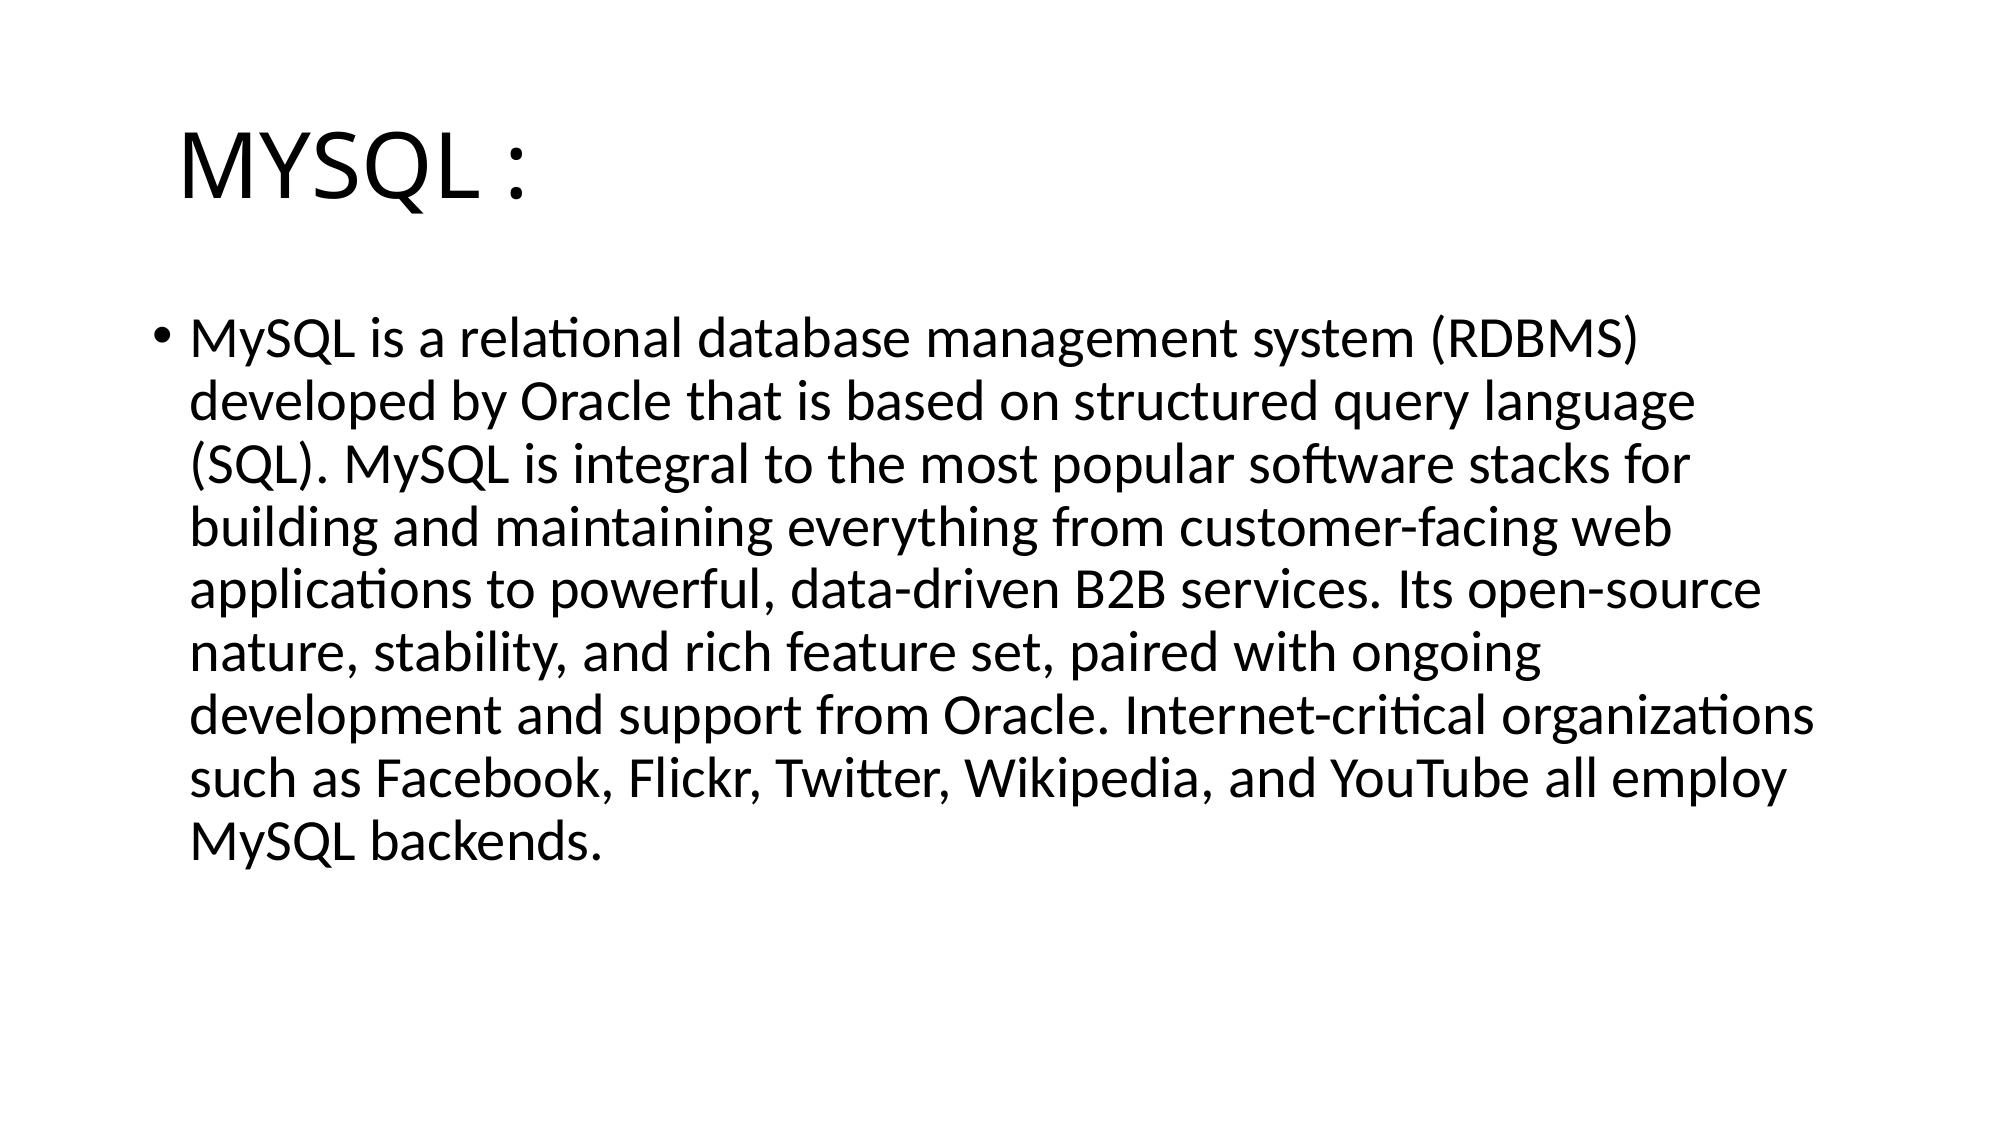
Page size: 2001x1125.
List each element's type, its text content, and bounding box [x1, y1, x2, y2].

list MySQL is a relational database management system (RDBMS) developed by Oracle that is based on structured query language (SQL). MySQL is integral to the most popular software stacks for building and maintaining everything from customer-facing web applications to powerful, data-driven B2B services. Its open-source nature, stability, and rich feature set, paired with ongoing development and support from Oracle. Internet-critical organizations such as Facebook, Flickr, Twitter, Wikipedia, and YouTube all employ MySQL backends. [137, 299, 1863, 1014]
title MYSQL : [137, 59, 1863, 278]
